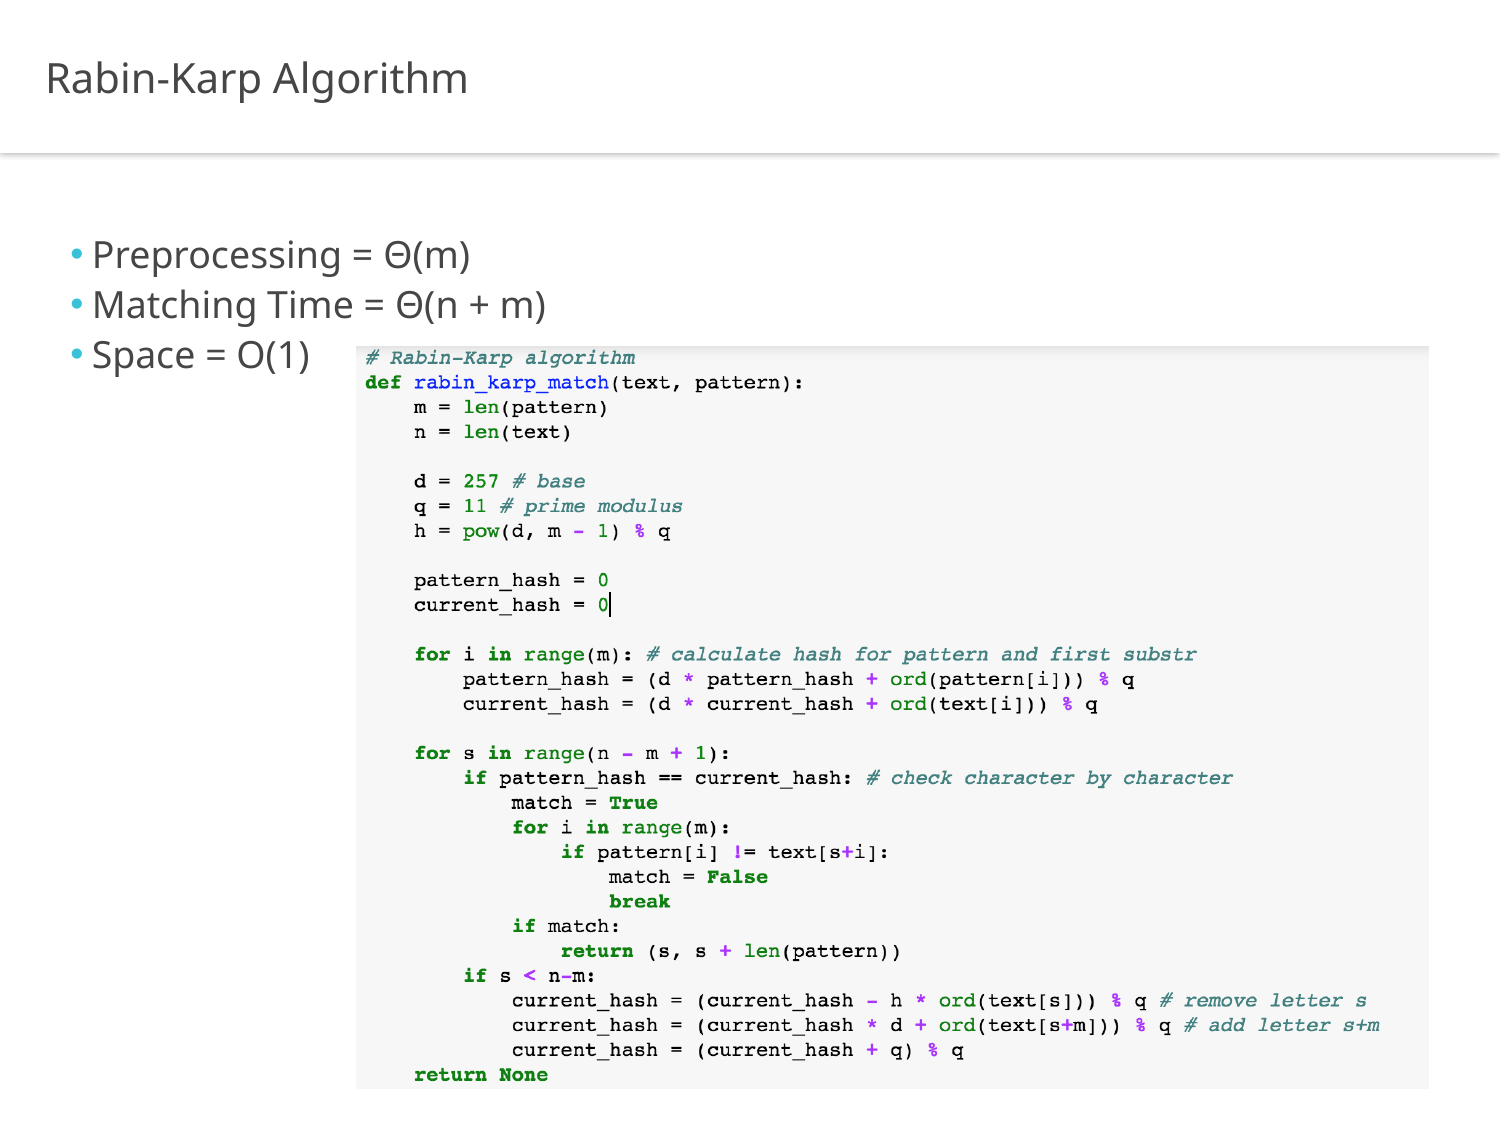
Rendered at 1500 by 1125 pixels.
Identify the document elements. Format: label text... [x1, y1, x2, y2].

list Rabin-Karp Algorithm [0, 0, 1500, 153]
picture [356, 345, 1430, 1089]
list Preprocessing = Θ(m) Matching Time = Θ(n + m) Space = O(1) [59, 236, 685, 979]
